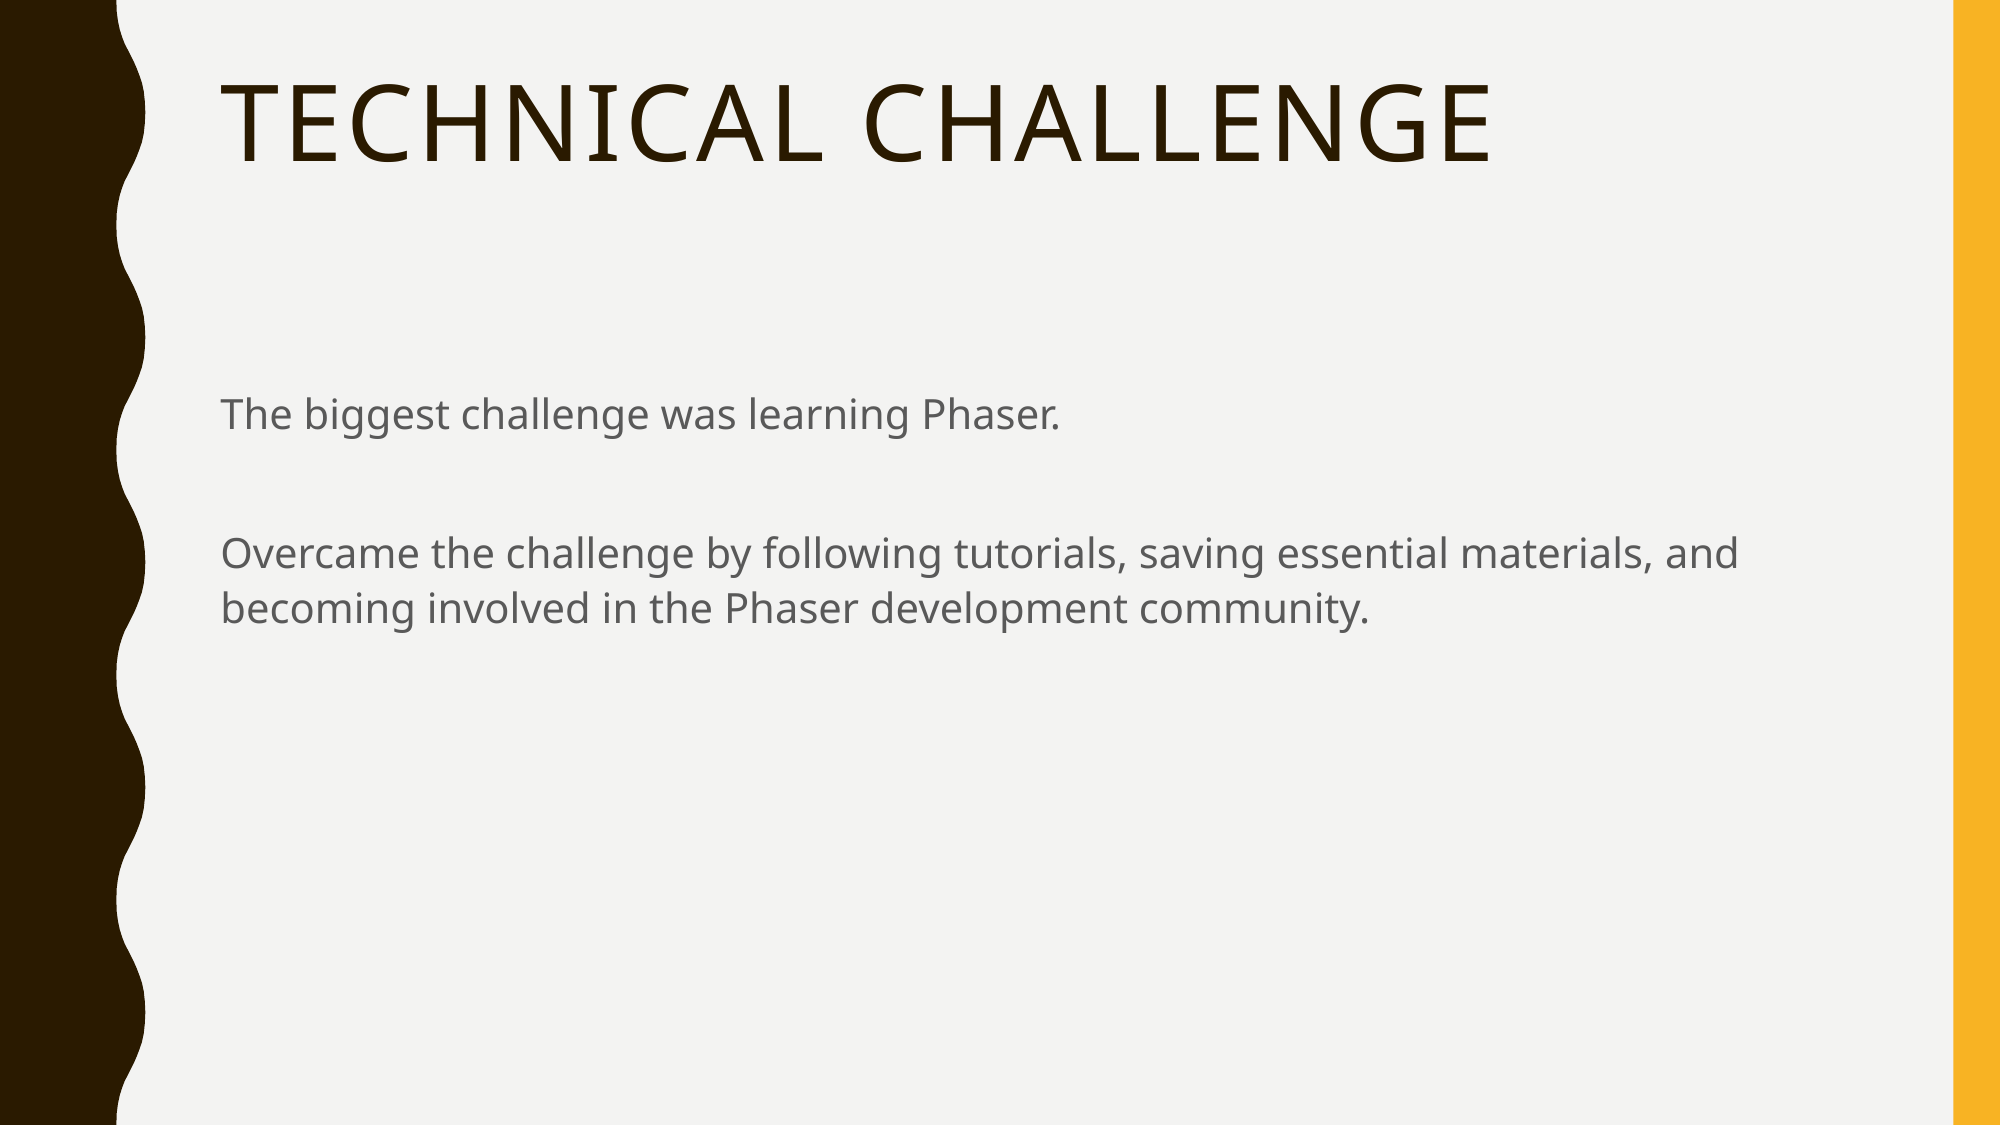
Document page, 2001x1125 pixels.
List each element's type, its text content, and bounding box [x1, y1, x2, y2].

title Technical Challenge [205, 62, 1875, 308]
list The biggest challenge was learning Phaser. Overcame the challenge by following tutorials, saving essential materials, and becoming involved in the Phaser development community. [205, 375, 1875, 965]
